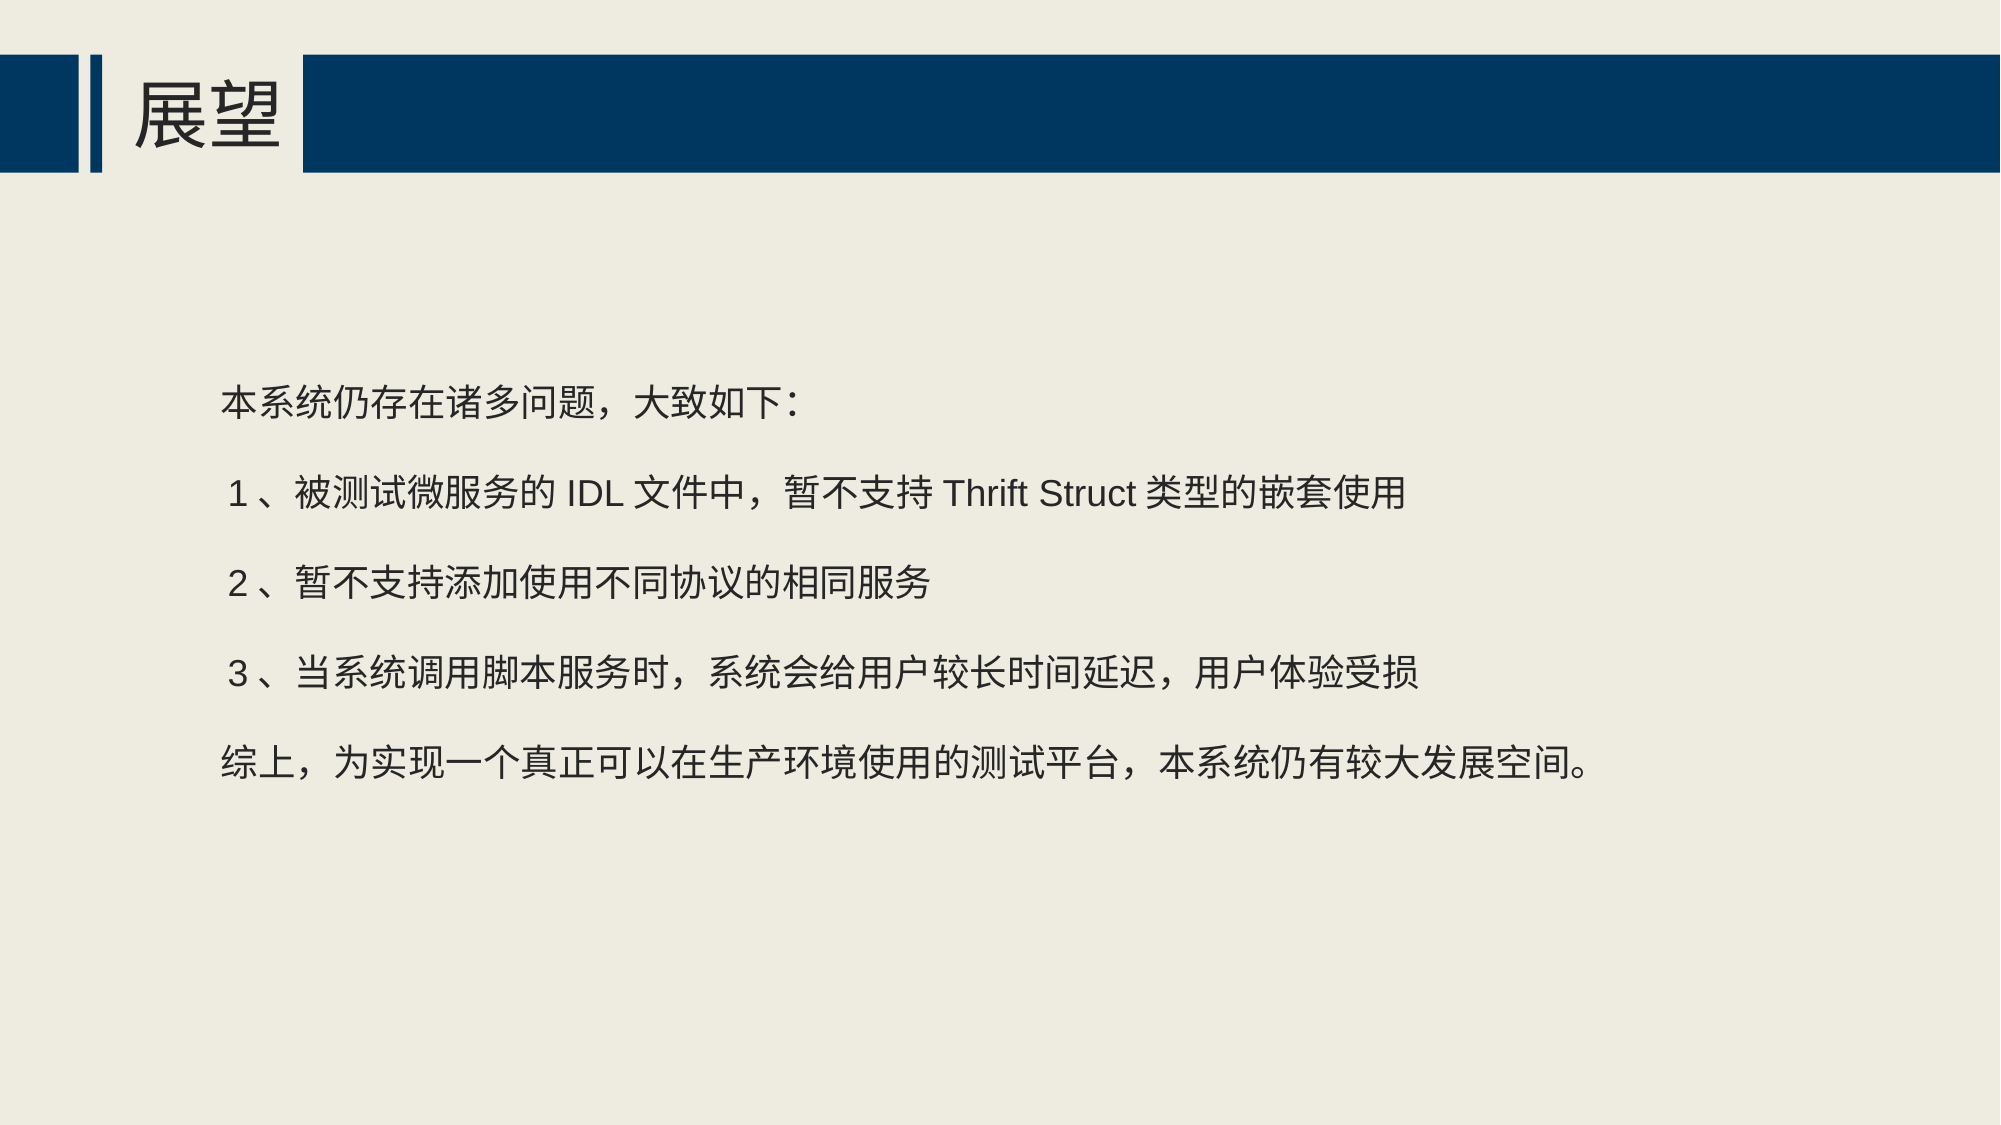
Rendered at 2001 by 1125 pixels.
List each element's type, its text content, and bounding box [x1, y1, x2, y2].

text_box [0, 54, 2000, 173]
text_box 本系统仍存在诸多问题，大致如下： 1、被测试微服务的IDL文件中，暂不支持Thrift Struct类型的嵌套使用 2、暂不支持添加使用不同协议的相同服务 3、当系统调用脚本服务时，系统会给用户较长时间延迟，用户体验受损 综上，为实现一个真正可以在生产环境使用的测试平台，本系统仍有较大发展空间。 [129, 326, 1624, 791]
